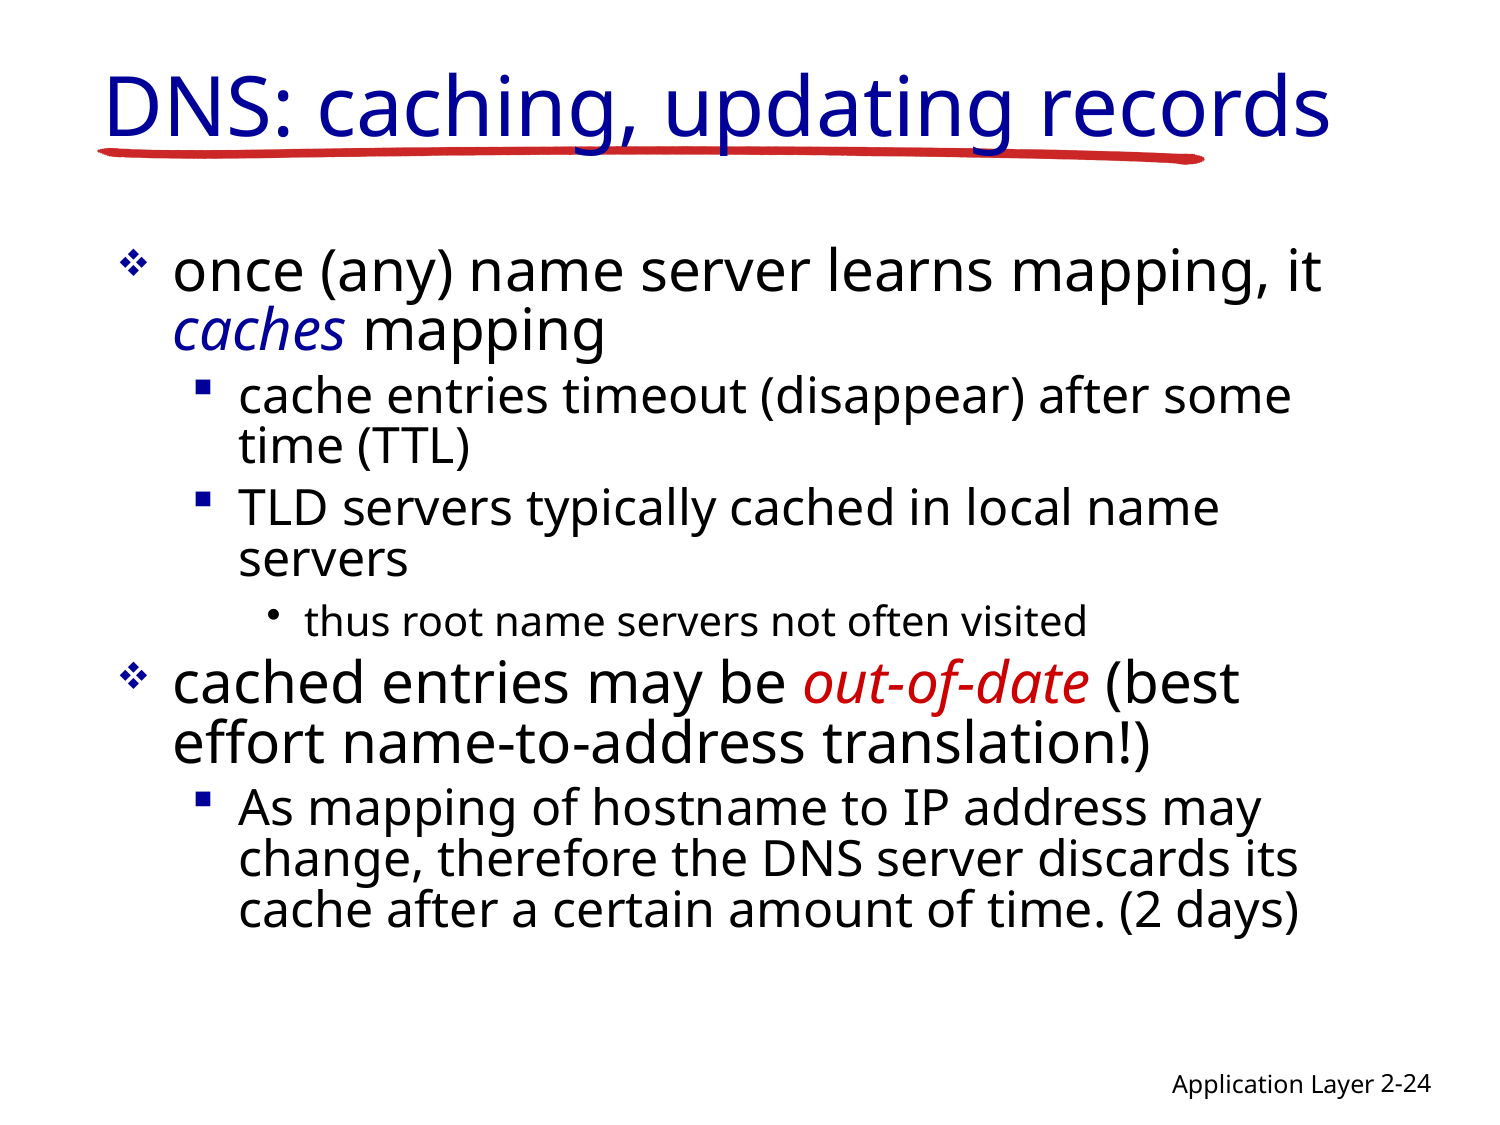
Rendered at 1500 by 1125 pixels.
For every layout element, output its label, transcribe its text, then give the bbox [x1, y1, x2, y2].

slide_number 2-24 [1365, 1059, 1477, 1106]
title DNS: caching, updating records [87, 23, 1363, 184]
list once (any) name server learns mapping, it caches mapping cache entries timeout (disappear) after some time (TTL) TLD servers typically cached in local name servers thus root name servers not often visited cached entries may be out-of-date (best effort name-to-address translation!) As mapping of hostname to IP address may change, therefore the DNS server discards its cache after a certain amount of time. (2 days) [101, 235, 1402, 1013]
footer Application Layer [914, 1060, 1391, 1109]
picture [92, 141, 1218, 170]
